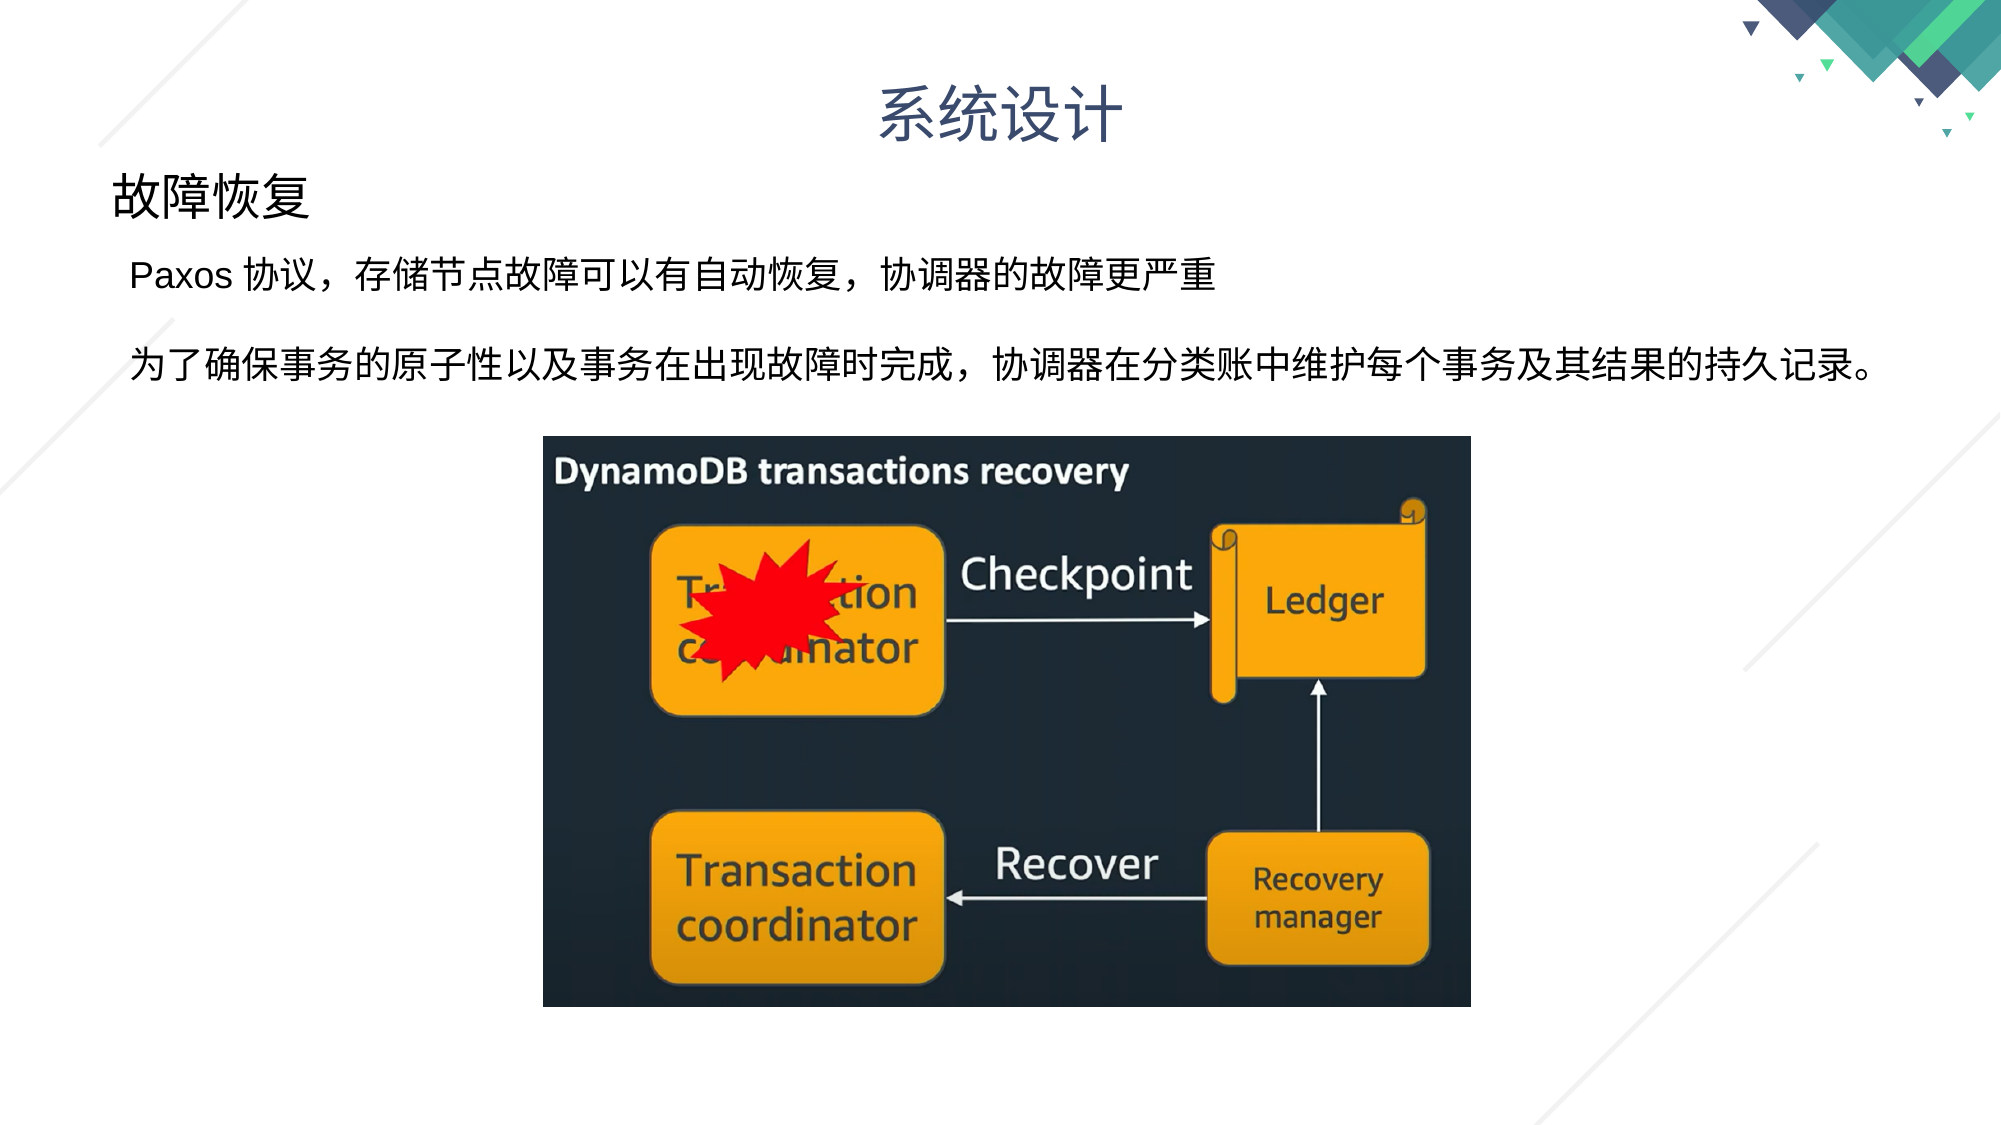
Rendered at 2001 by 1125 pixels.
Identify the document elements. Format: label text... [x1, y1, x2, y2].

text_box 故障恢复 [97, 157, 1592, 233]
text_box Paxos协议，存储节点故障可以有自动恢复，协调器的故障更严重 为了确保事务的原子性以及事务在出现故障时完成，协调器在分类账中维护每个事务及其结果的持久记录。 [114, 244, 1901, 394]
picture [543, 436, 1471, 1007]
text_box 系统设计 [0, 67, 2000, 157]
